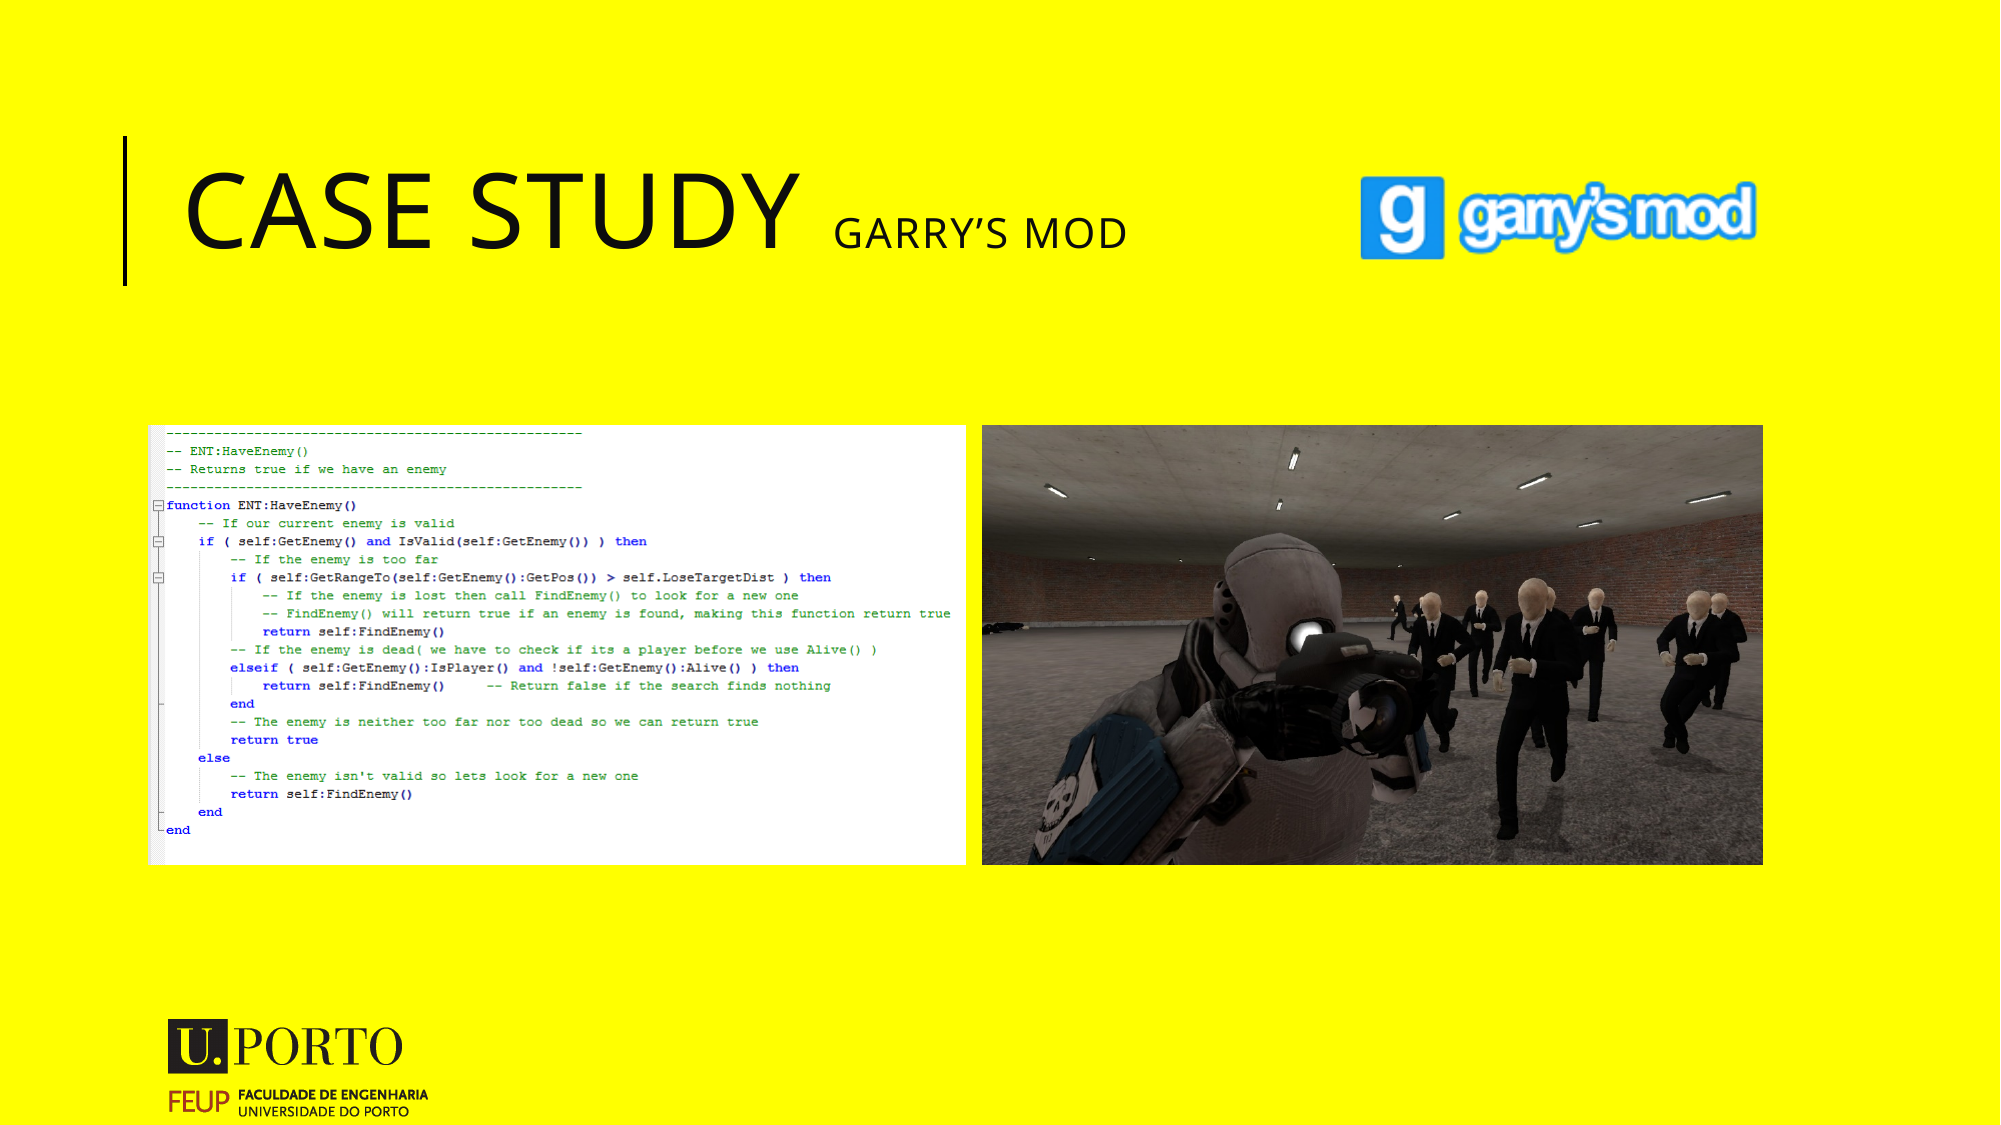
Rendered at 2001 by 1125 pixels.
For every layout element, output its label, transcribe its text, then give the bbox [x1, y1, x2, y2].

picture [168, 1019, 428, 1117]
title Case Study Garry’s Mod [168, 96, 1763, 342]
picture [1347, 165, 1763, 271]
picture [147, 425, 966, 866]
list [982, 425, 1763, 865]
